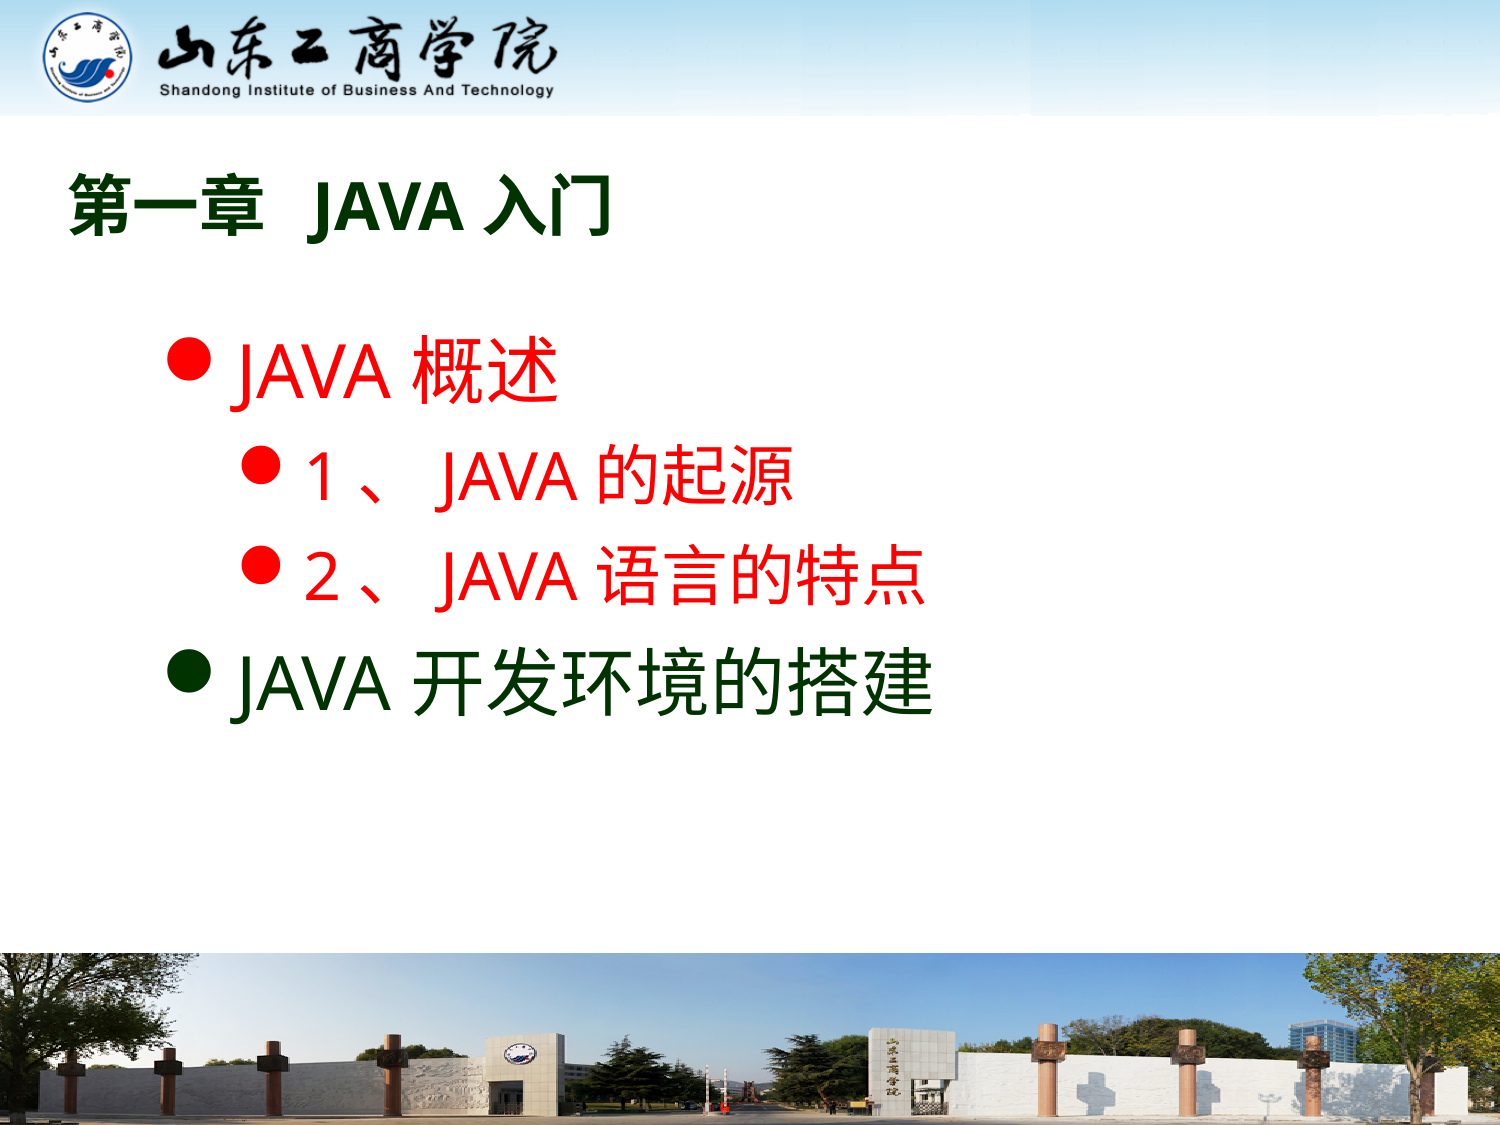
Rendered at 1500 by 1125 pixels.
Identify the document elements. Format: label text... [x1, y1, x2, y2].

picture [0, 952, 1500, 1125]
text_box JAVA概述 1、JAVA的起源 2、JAVA语言的特点 JAVA开发环境的搭建 [146, 293, 1031, 734]
picture [0, 0, 1500, 116]
text_box 第一章 JAVA入门 [51, 156, 860, 252]
